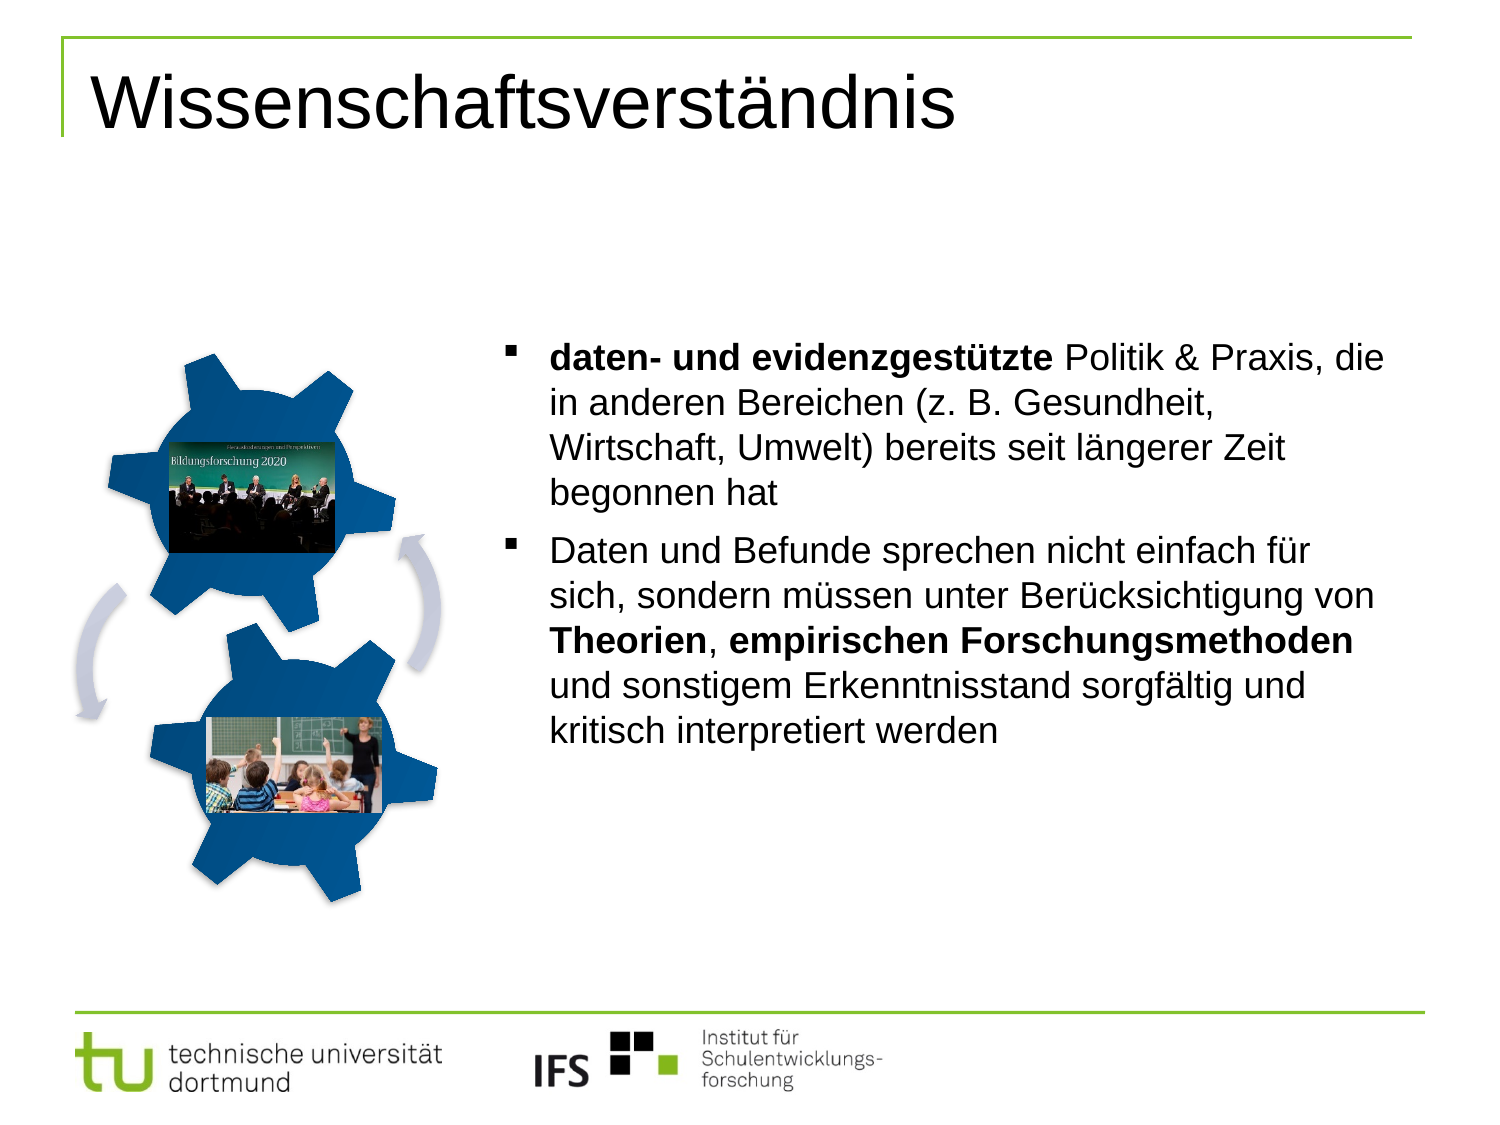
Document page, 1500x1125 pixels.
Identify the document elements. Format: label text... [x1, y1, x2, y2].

picture [75, 1032, 442, 1092]
picture [206, 717, 382, 813]
picture [525, 1023, 888, 1100]
text_box daten- und evidenzgestützte Politik & Praxis, die in anderen Bereichen (z. B. Gesundheit, Wirtschaft, Umwelt) bereits seit längerer Zeit begonnen hat Daten und Befunde sprechen nicht einfach für sich, sondern müssen unter Berücksichtigung von Theorien, empirischen Forschungsmethoden und sonstigem Erkenntnisstand sorgfältig und kritisch interpretiert werden [510, 325, 1404, 806]
picture [169, 442, 335, 553]
title Wissenschaftsverständnis [75, 45, 1425, 233]
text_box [37, 323, 509, 932]
